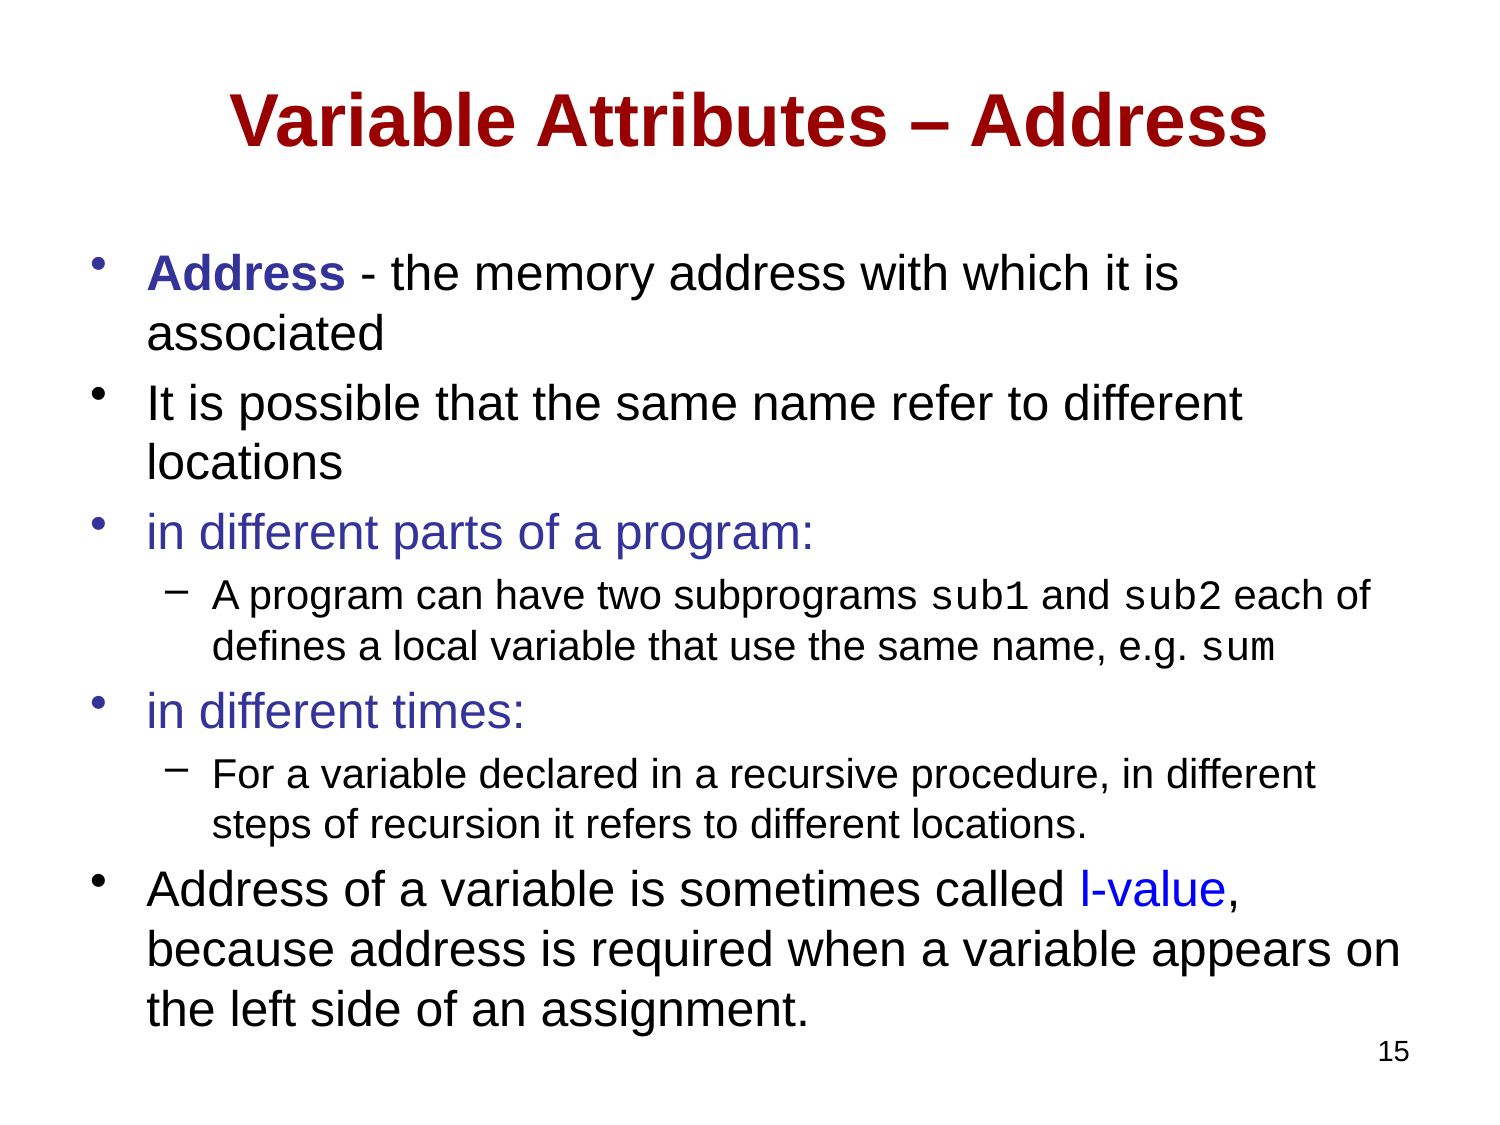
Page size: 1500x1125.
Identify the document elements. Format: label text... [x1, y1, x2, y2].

list Address - the memory address with which it is associated It is possible that the same name refer to different locations in different parts of a program: A program can have two subprograms sub1 and sub2 each of defines a local variable that use the same name, e.g. sum in different times: For a variable declared in a recursive procedure, in different steps of recursion it refers to different locations. Address of a variable is sometimes called l-value, because address is required when a variable appears on the left side of an assignment. [75, 232, 1425, 1038]
title Variable Attributes – Address [75, 45, 1425, 188]
slide_number 15 [1074, 1038, 1425, 1103]
